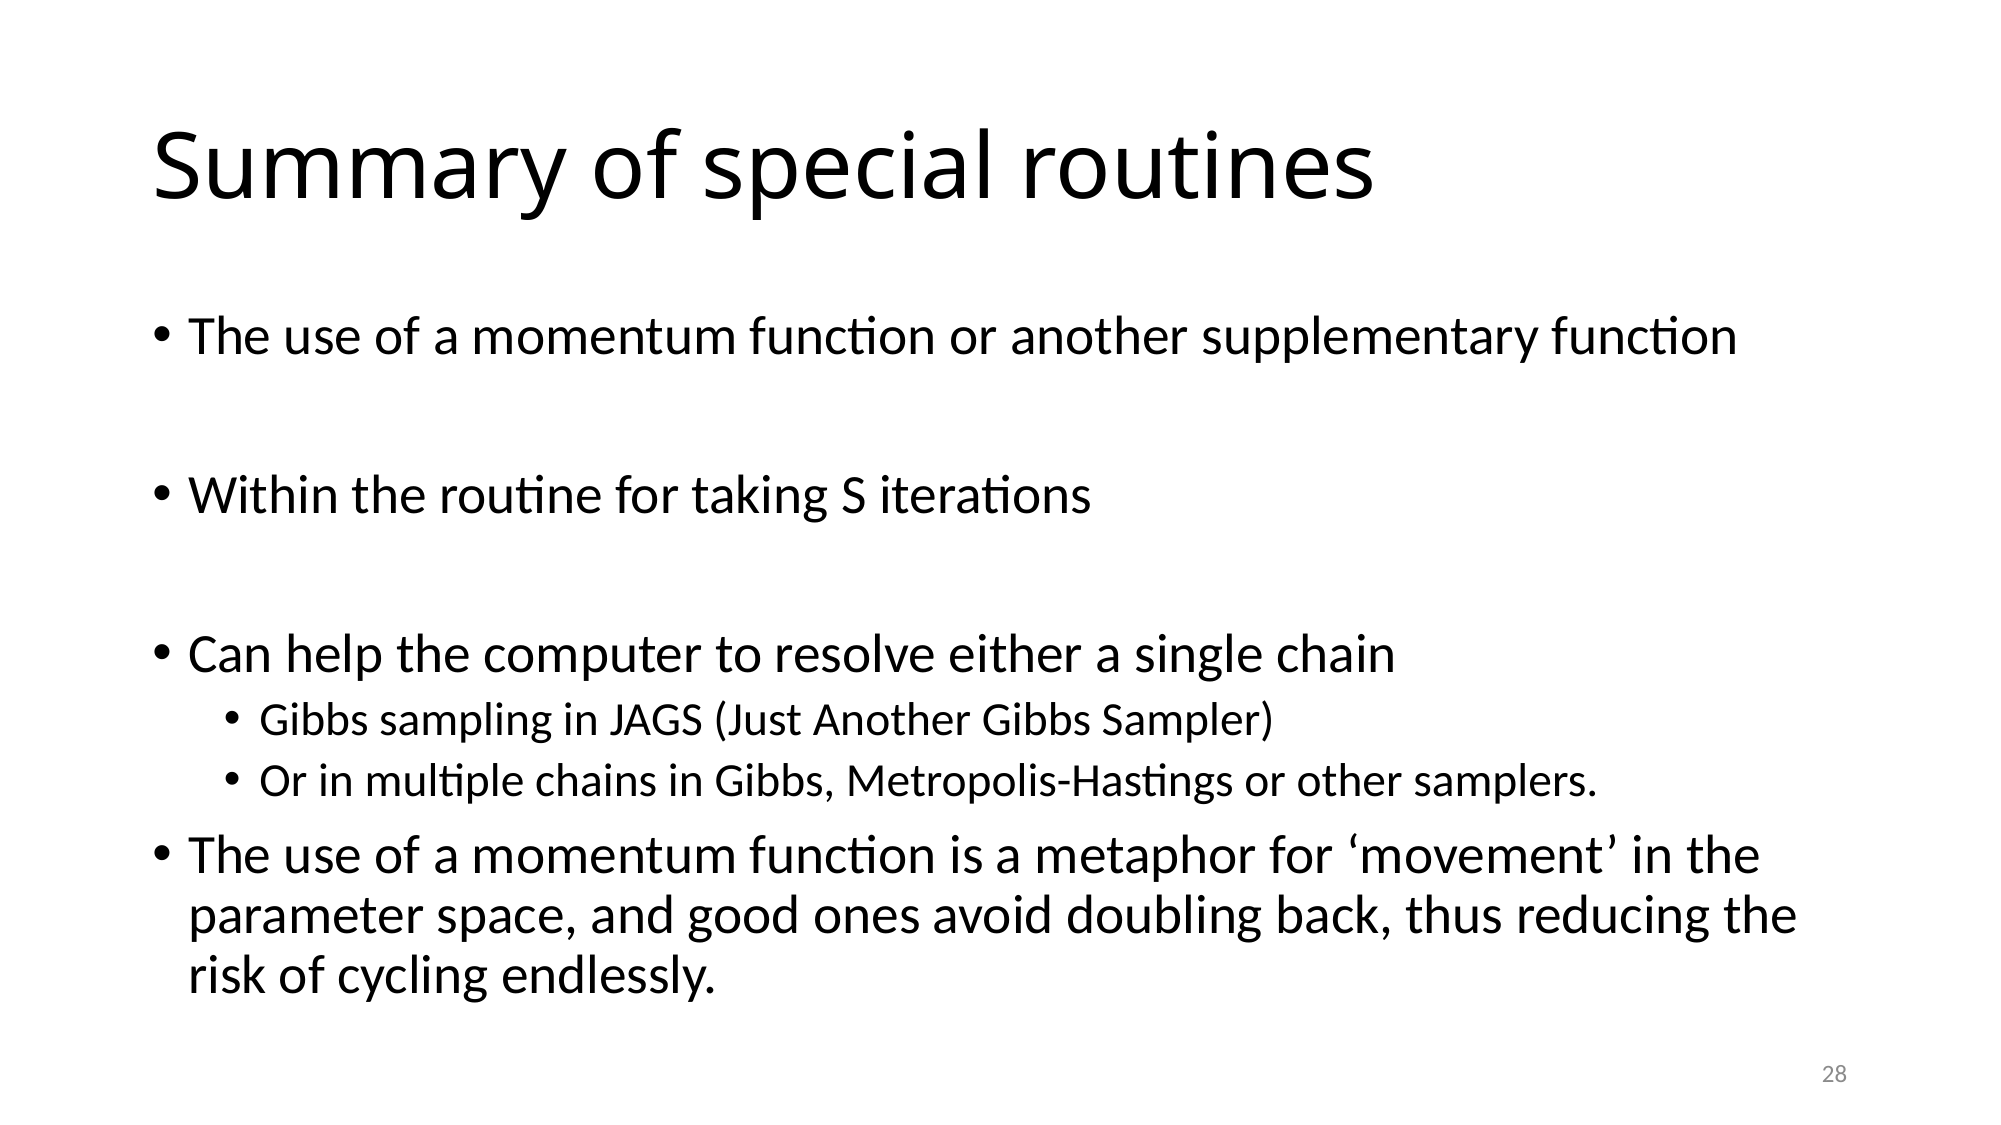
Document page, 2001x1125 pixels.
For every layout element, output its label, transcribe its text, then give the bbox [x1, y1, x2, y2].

title Summary of special routines [137, 59, 1863, 278]
slide_number 28 [1412, 1042, 1863, 1103]
list The use of a momentum function or another supplementary function Within the routine for taking S iterations Can help the computer to resolve either a single chain Gibbs sampling in JAGS (Just Another Gibbs Sampler) Or in multiple chains in Gibbs, Metropolis-Hastings or other samplers. The use of a momentum function is a metaphor for ‘movement’ in the parameter space, and good ones avoid doubling back, thus reducing the risk of cycling endlessly. [137, 299, 1863, 1014]
